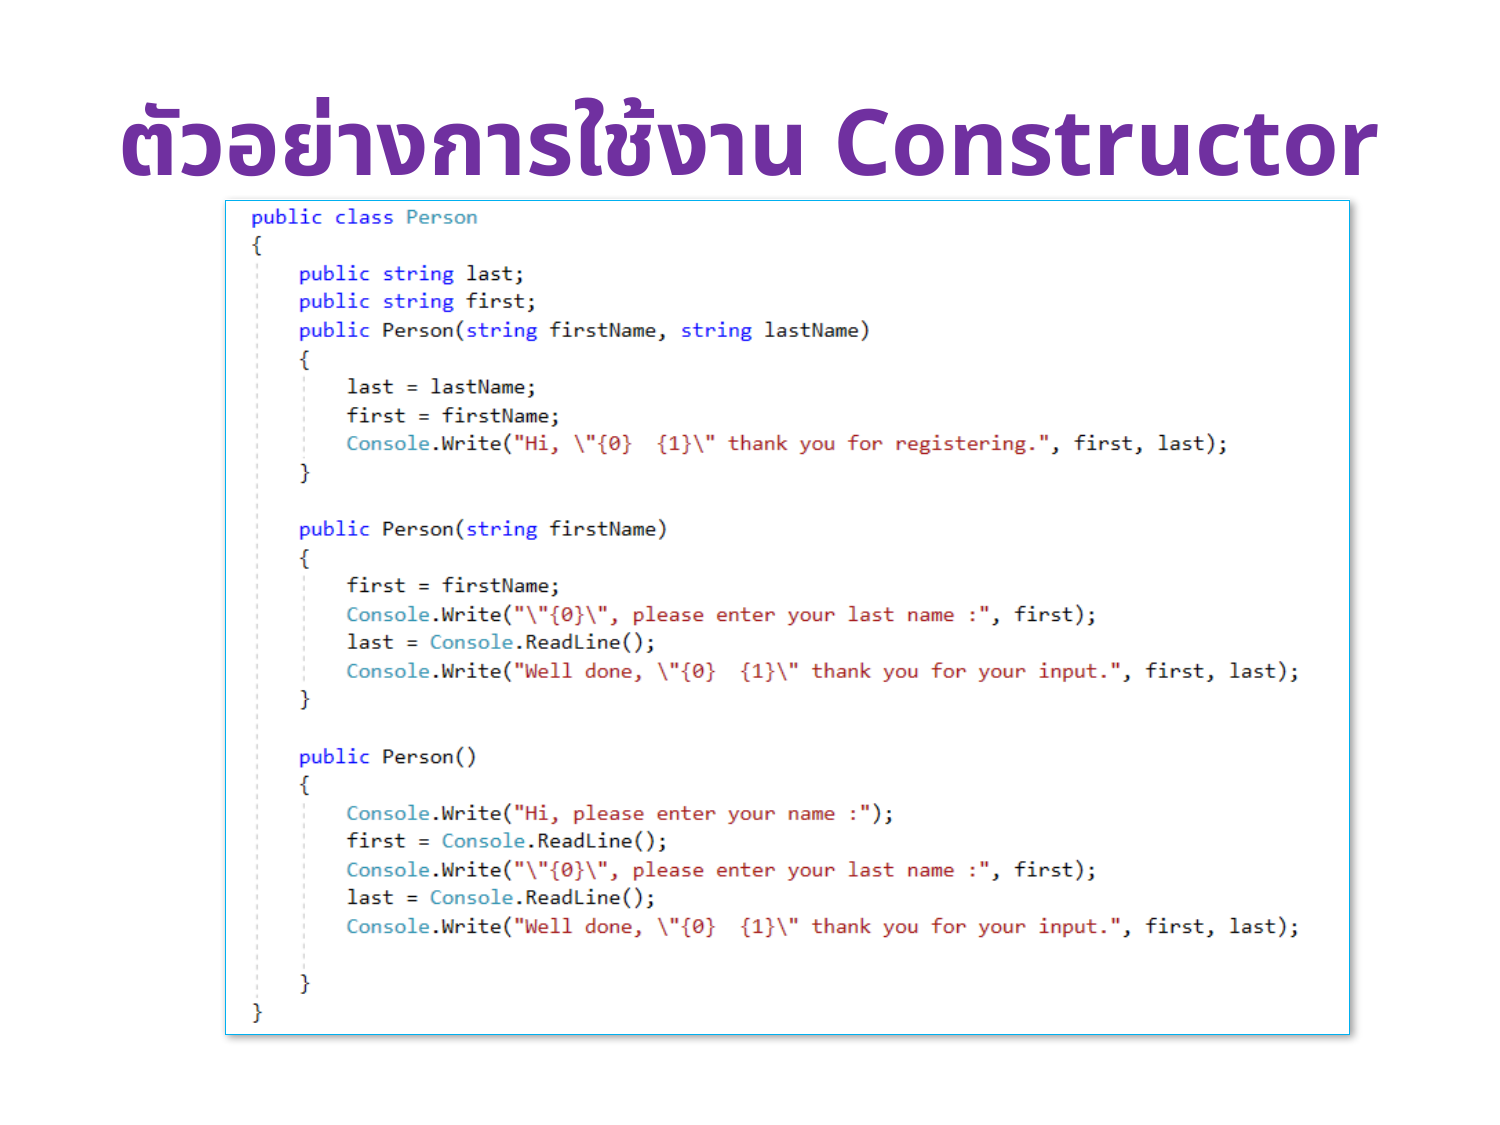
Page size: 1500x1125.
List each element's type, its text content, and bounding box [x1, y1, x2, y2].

title ตัวอย่างการใช้งาน Constructor [75, 45, 1425, 233]
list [224, 199, 1351, 1035]
